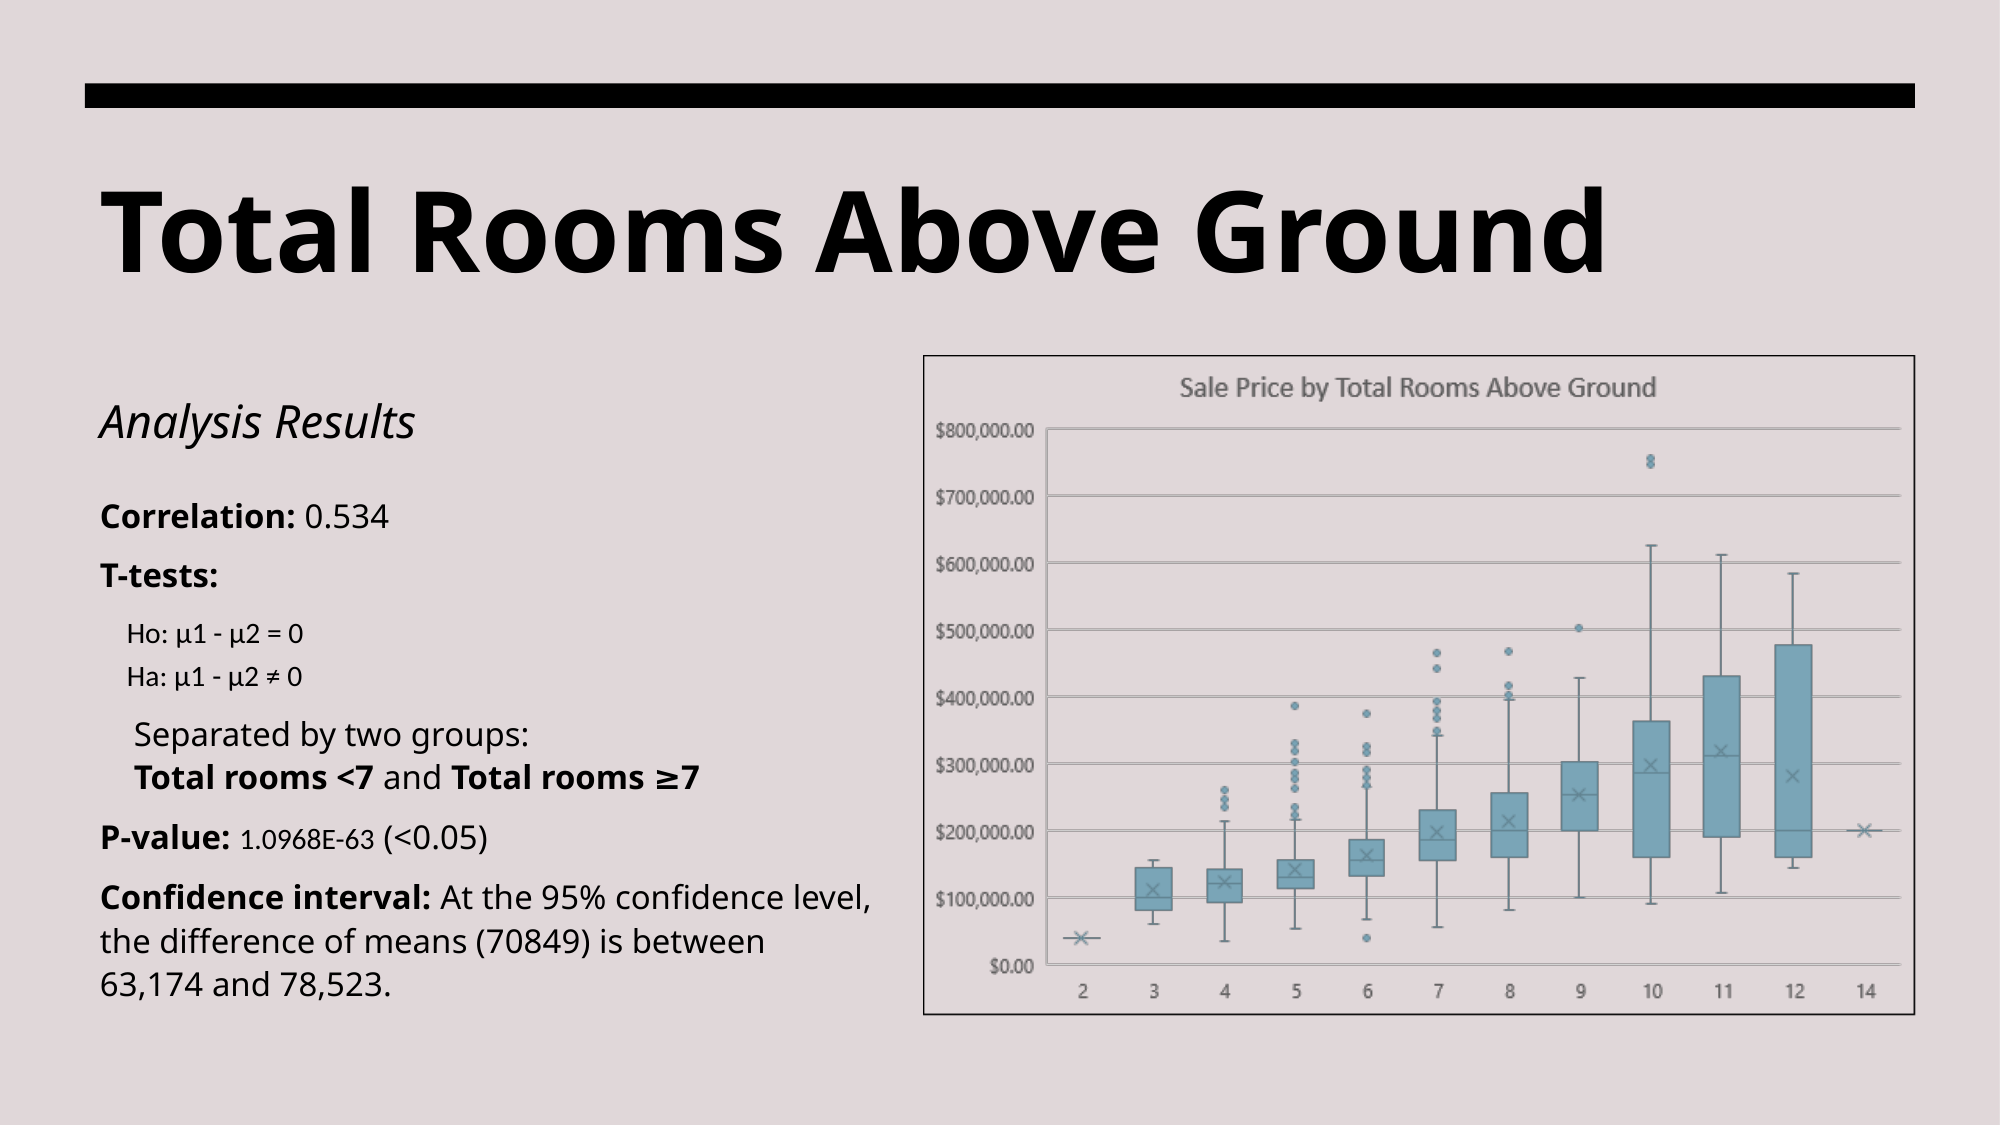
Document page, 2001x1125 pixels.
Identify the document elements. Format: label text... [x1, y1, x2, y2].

list Analysis Results [84, 357, 892, 455]
list Correlation: 0.534 T-tests: Ho: μ1 - μ2 = 0 Ha: μ1 - μ2 ≠ 0 Separated by two groups: Total rooms <7 and Total rooms ≥7 P-value: 1.0968E-63 (<0.05) Confidence interval: At the 95% confidence level, the difference of means (70849) is between 63,174 and 78,523. [84, 483, 892, 1017]
title Total Rooms Above Ground [84, 152, 1917, 329]
picture [923, 355, 1917, 1017]
